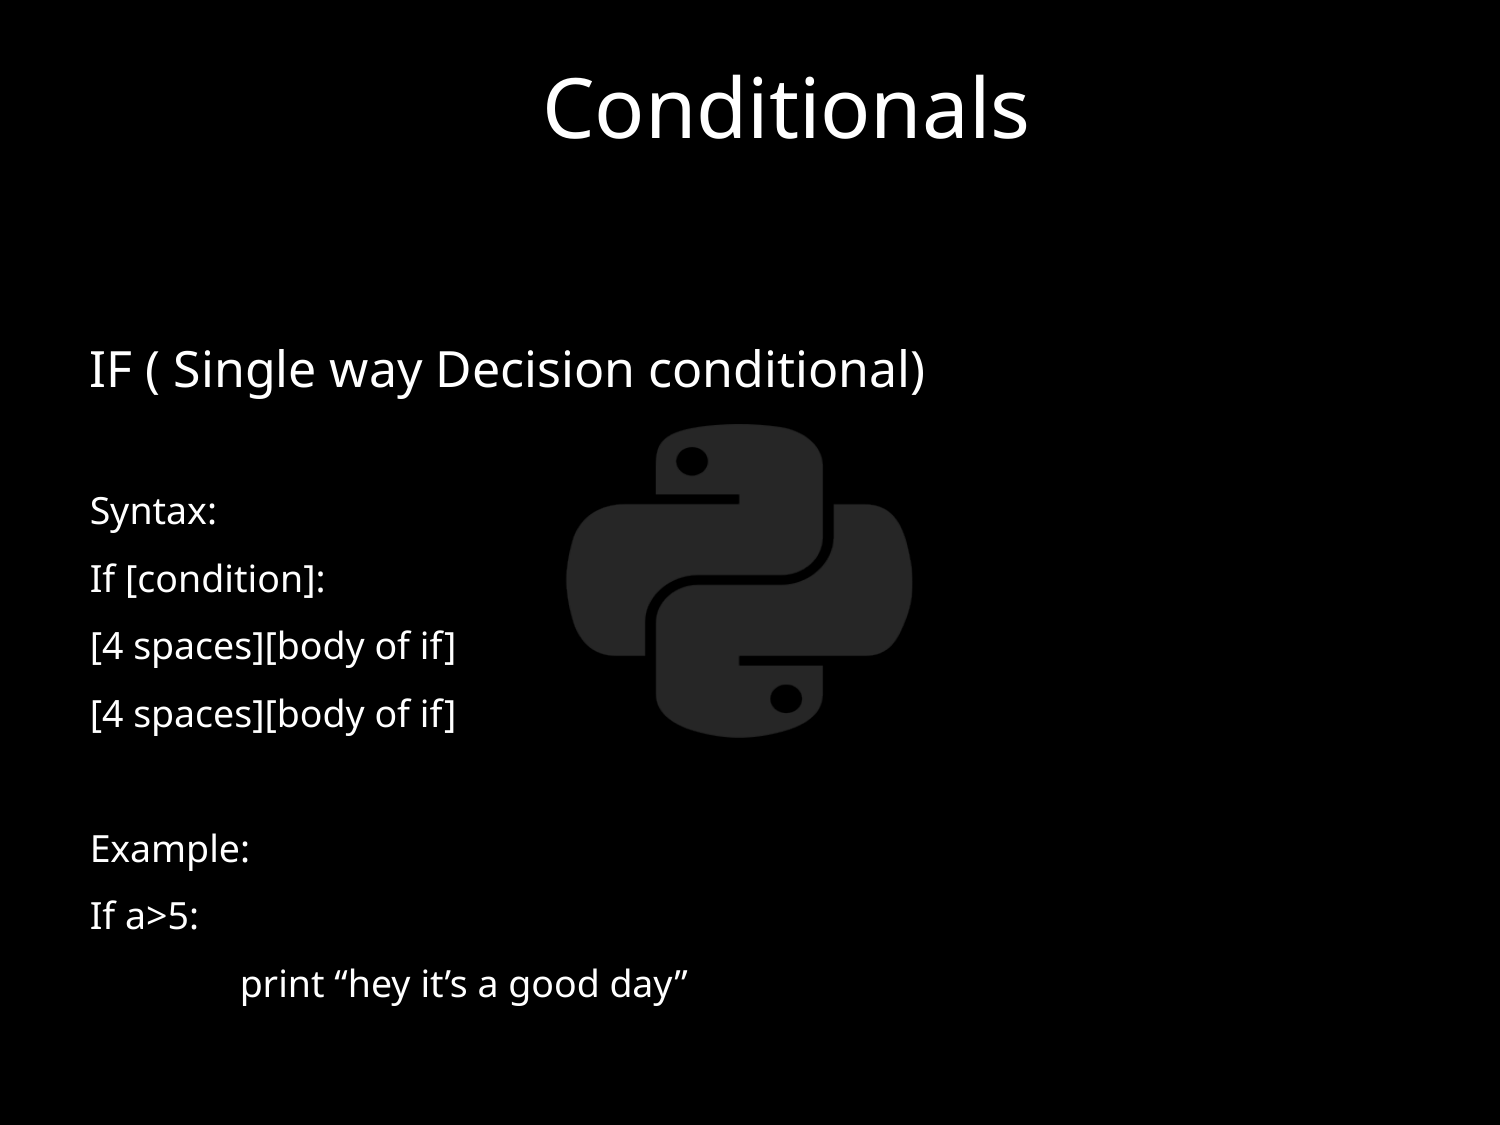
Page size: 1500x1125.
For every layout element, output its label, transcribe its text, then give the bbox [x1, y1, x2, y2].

text_box Conditionals [527, 47, 1046, 163]
text_box IF ( Single way Decision conditional) Syntax: If [condition]: [4 spaces][body of if] [4 spaces][body of if] Example: If a>5: print “hey it’s a good day” [74, 299, 1425, 1013]
